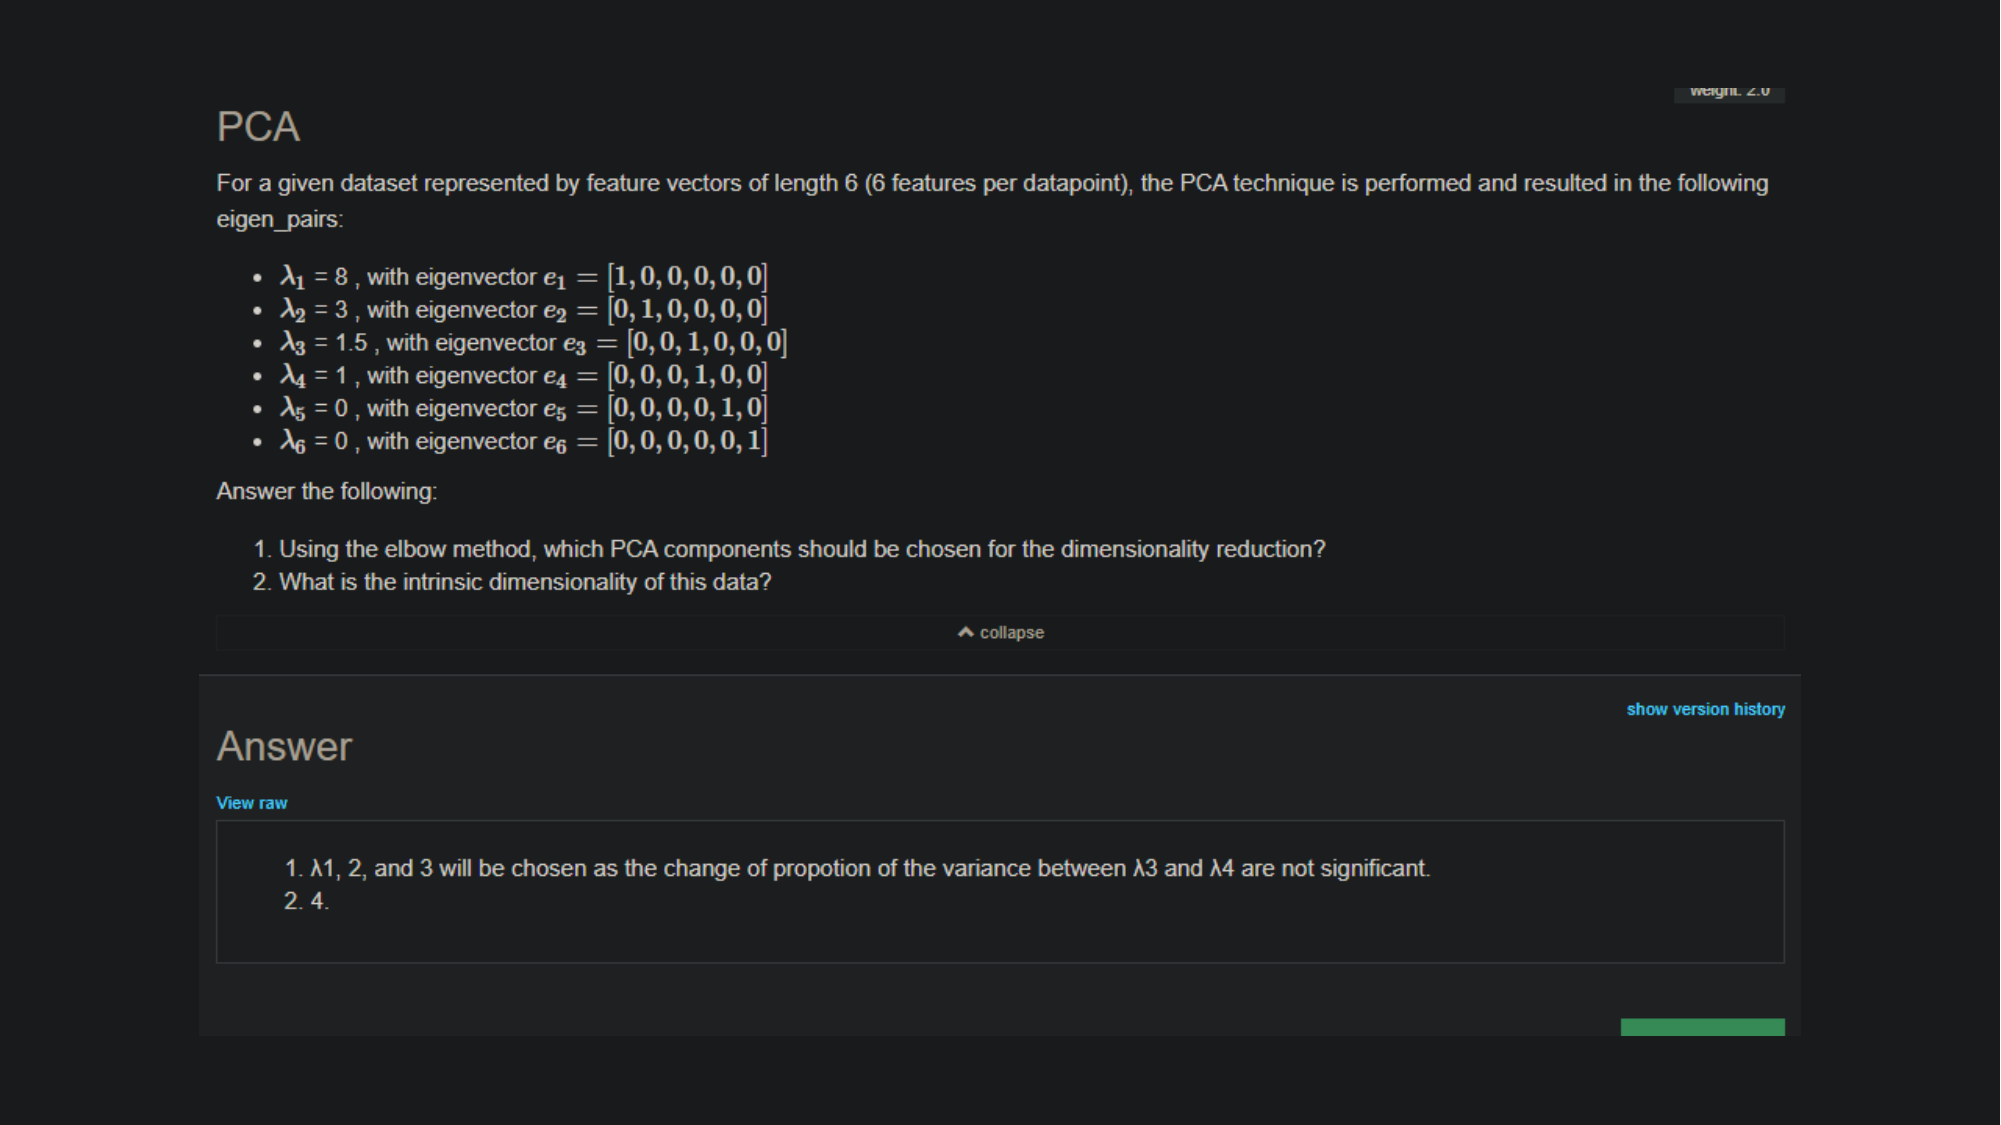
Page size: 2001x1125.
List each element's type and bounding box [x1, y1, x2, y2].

picture [199, 88, 1801, 1036]
